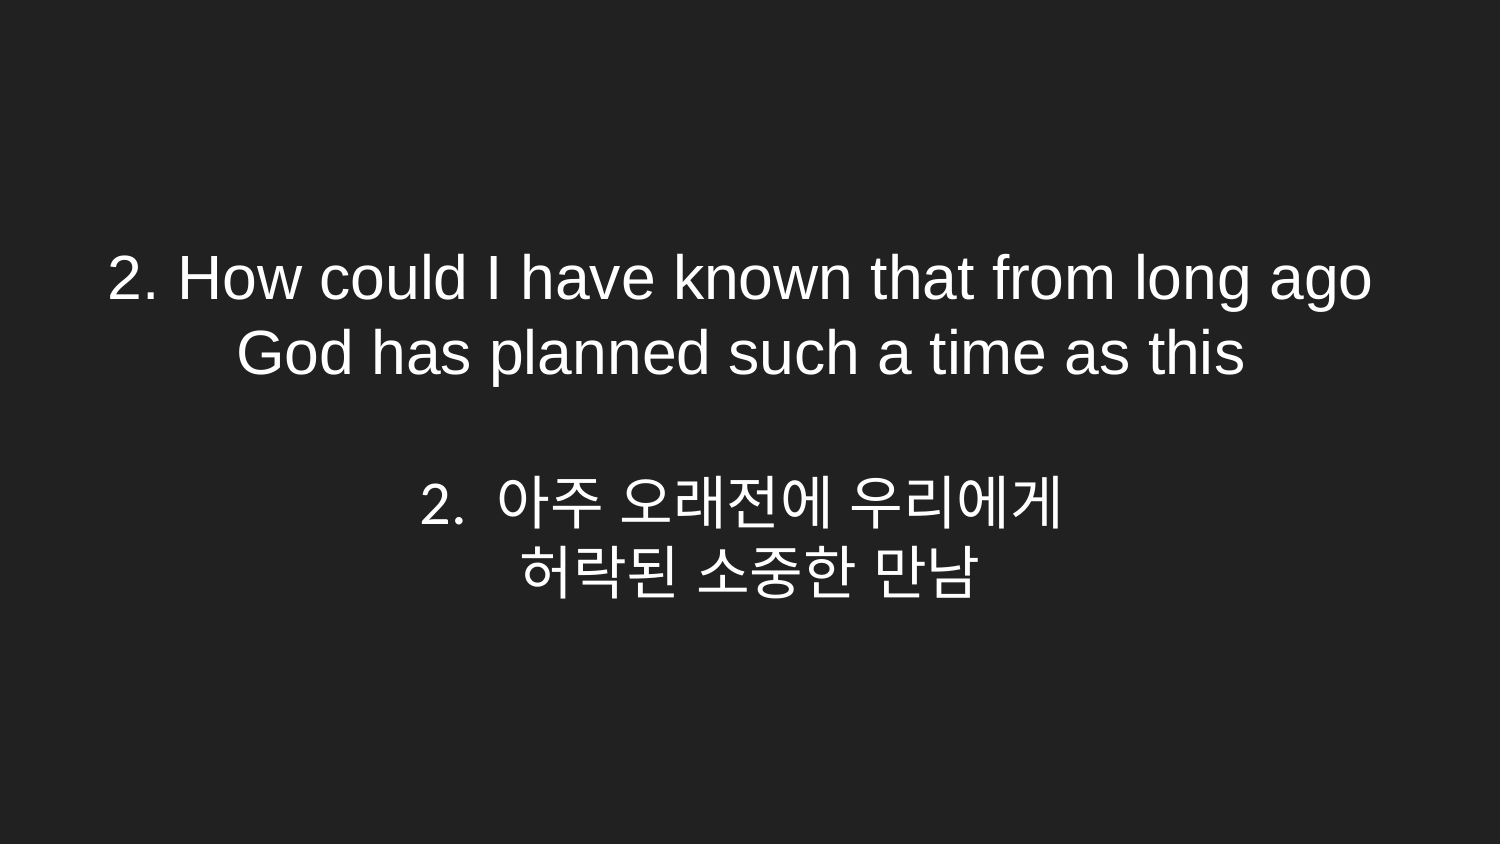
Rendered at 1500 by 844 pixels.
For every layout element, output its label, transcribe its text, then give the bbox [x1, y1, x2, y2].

title 2. How could I have known that from long ago God has planned such a time as this 2. 아주 오래전에 우리에게 허락된 소중한 만남 [0, 0, 1500, 844]
